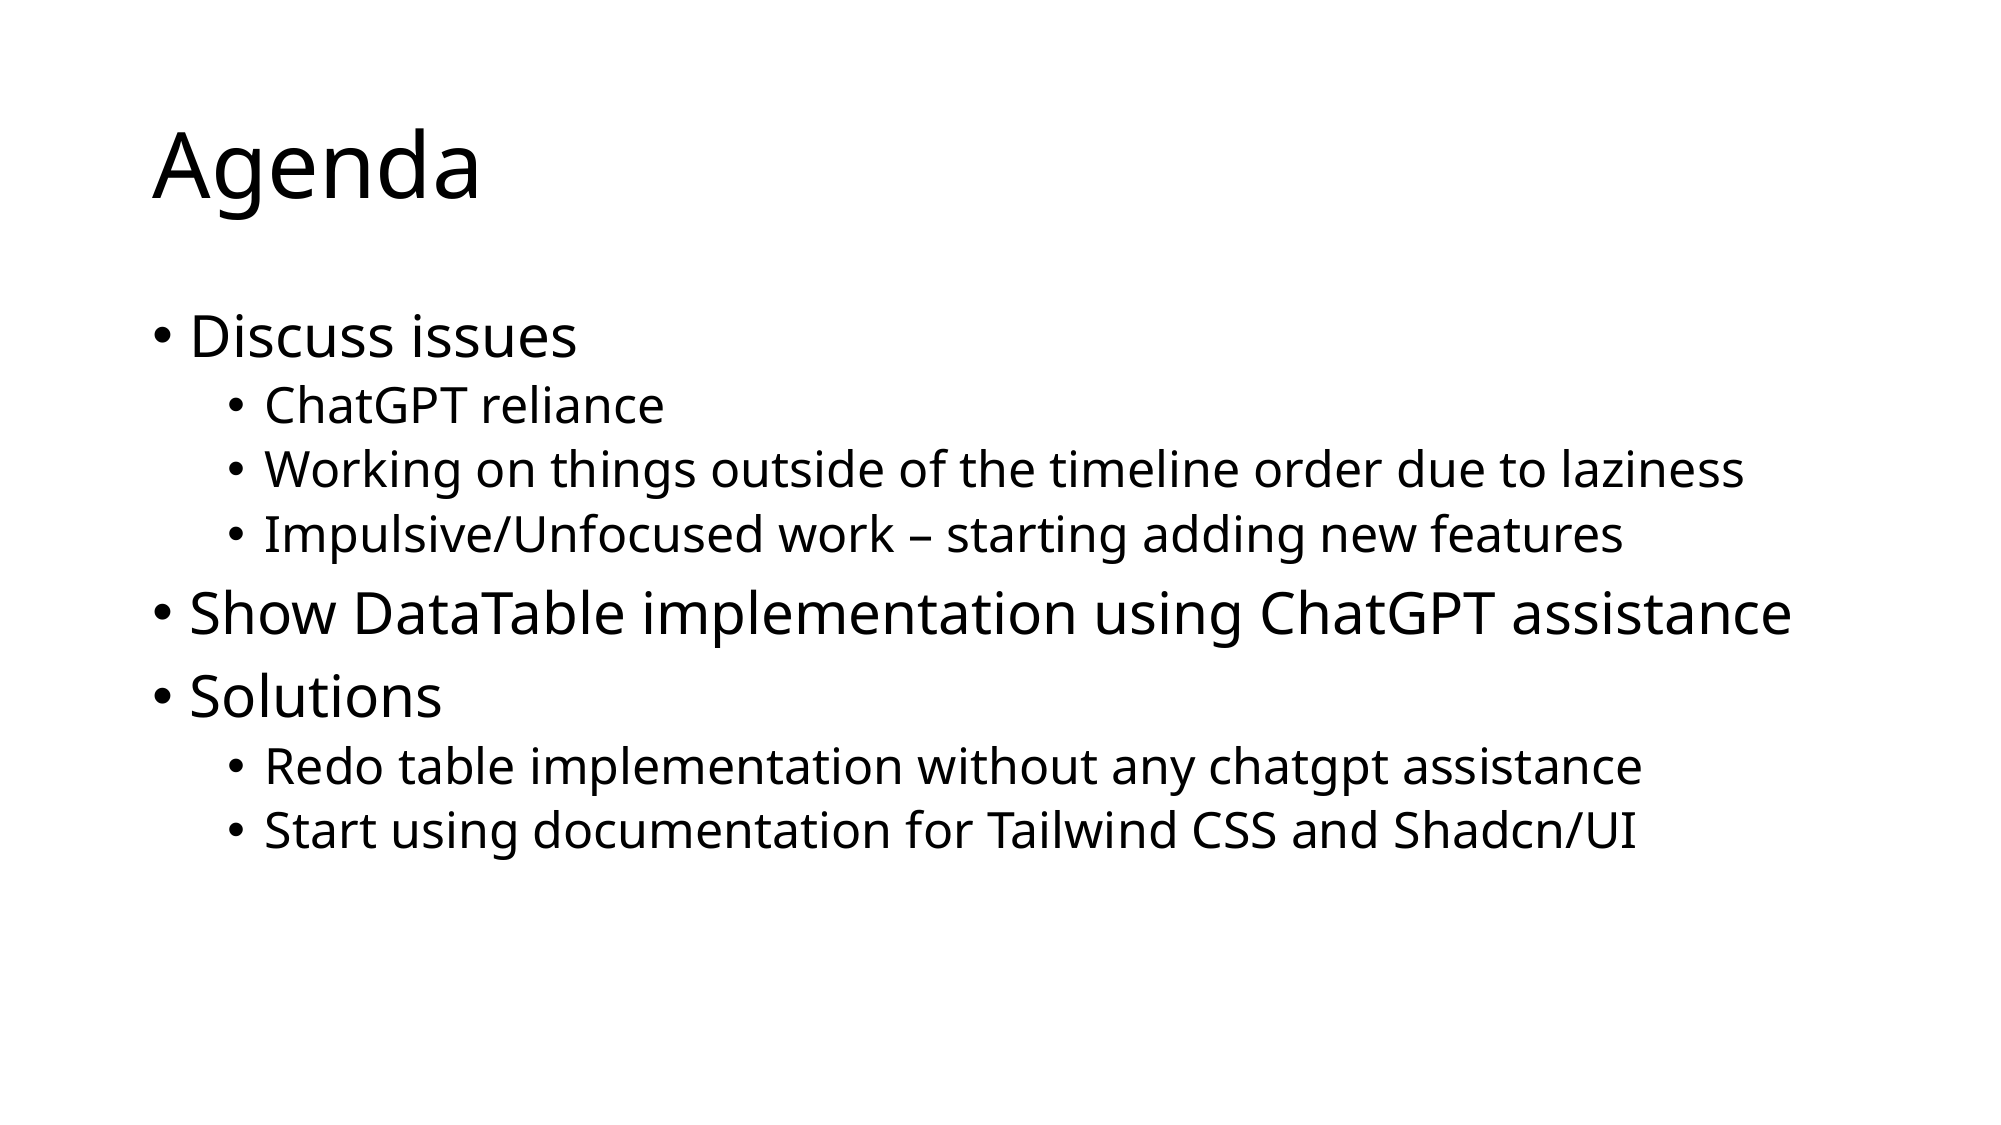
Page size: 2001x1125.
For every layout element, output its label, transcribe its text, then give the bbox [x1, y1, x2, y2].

list Discuss issues ChatGPT reliance Working on things outside of the timeline order due to laziness Impulsive/Unfocused work – starting adding new features Show DataTable implementation using ChatGPT assistance Solutions Redo table implementation without any chatgpt assistance Start using documentation for Tailwind CSS and Shadcn/UI [137, 299, 1863, 1014]
title Agenda [137, 59, 1863, 278]
